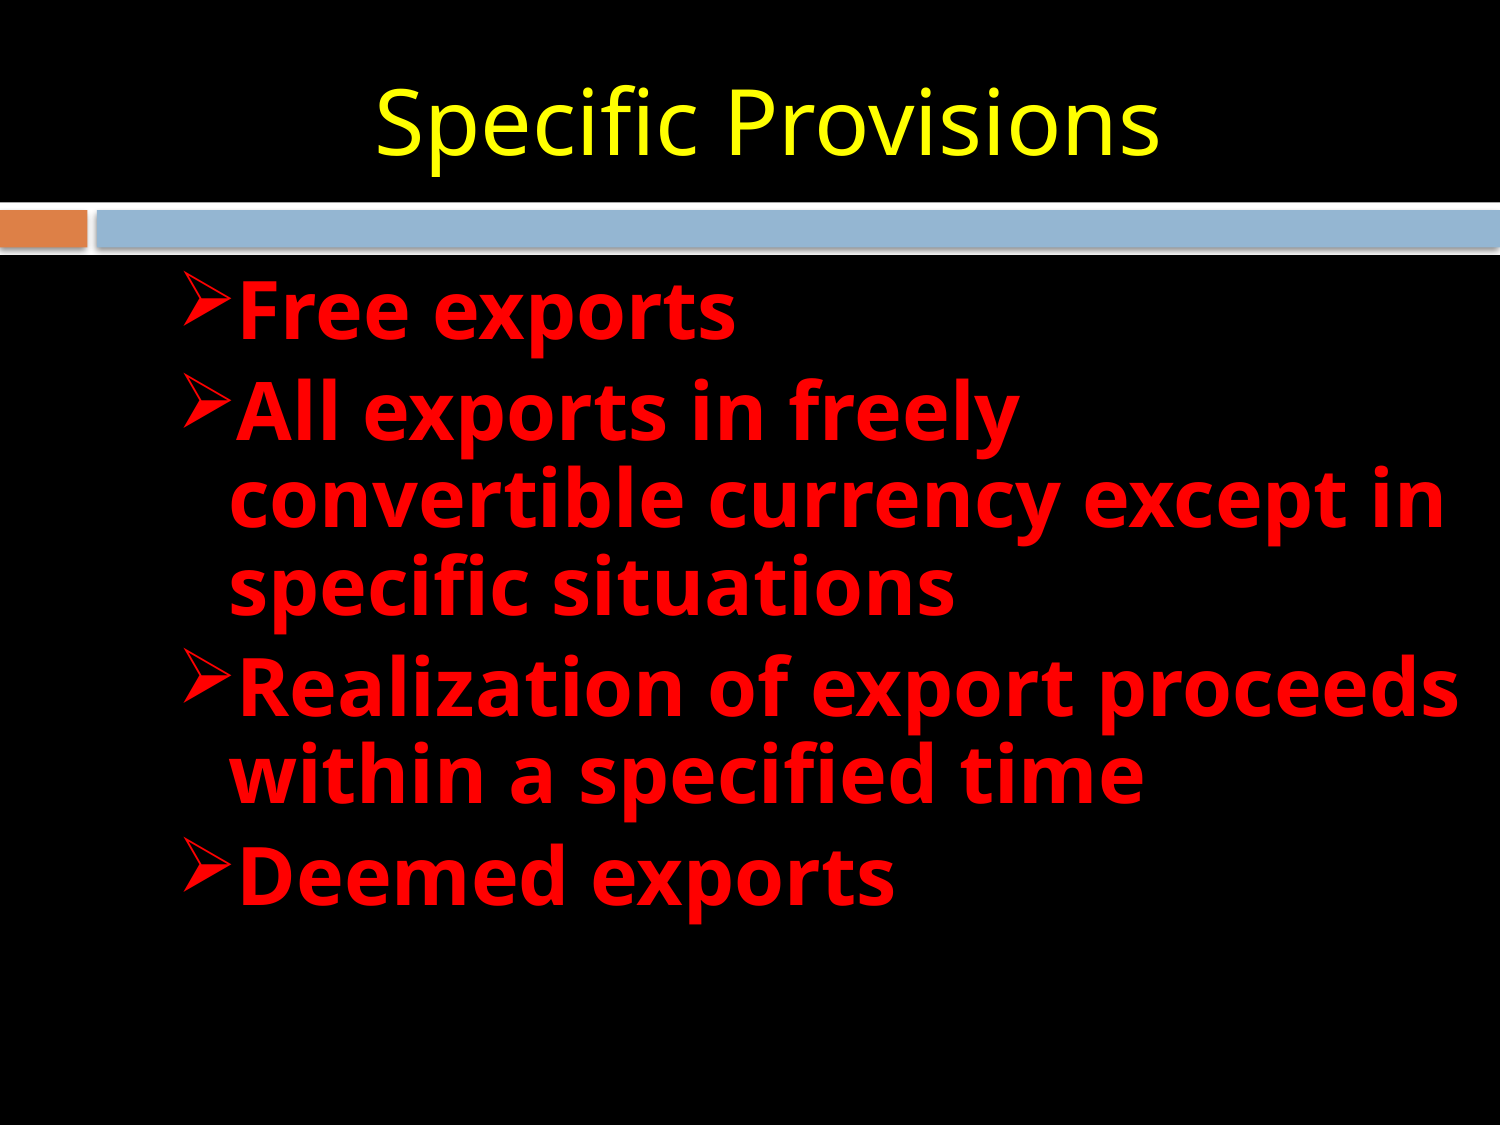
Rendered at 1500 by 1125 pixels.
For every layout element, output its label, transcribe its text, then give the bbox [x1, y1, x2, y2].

title Specific Provisions [99, 37, 1438, 200]
list Free exports All exports in freely convertible currency except in specific situations Realization of export proceeds within a specified time Deemed exports [162, 262, 1500, 1005]
